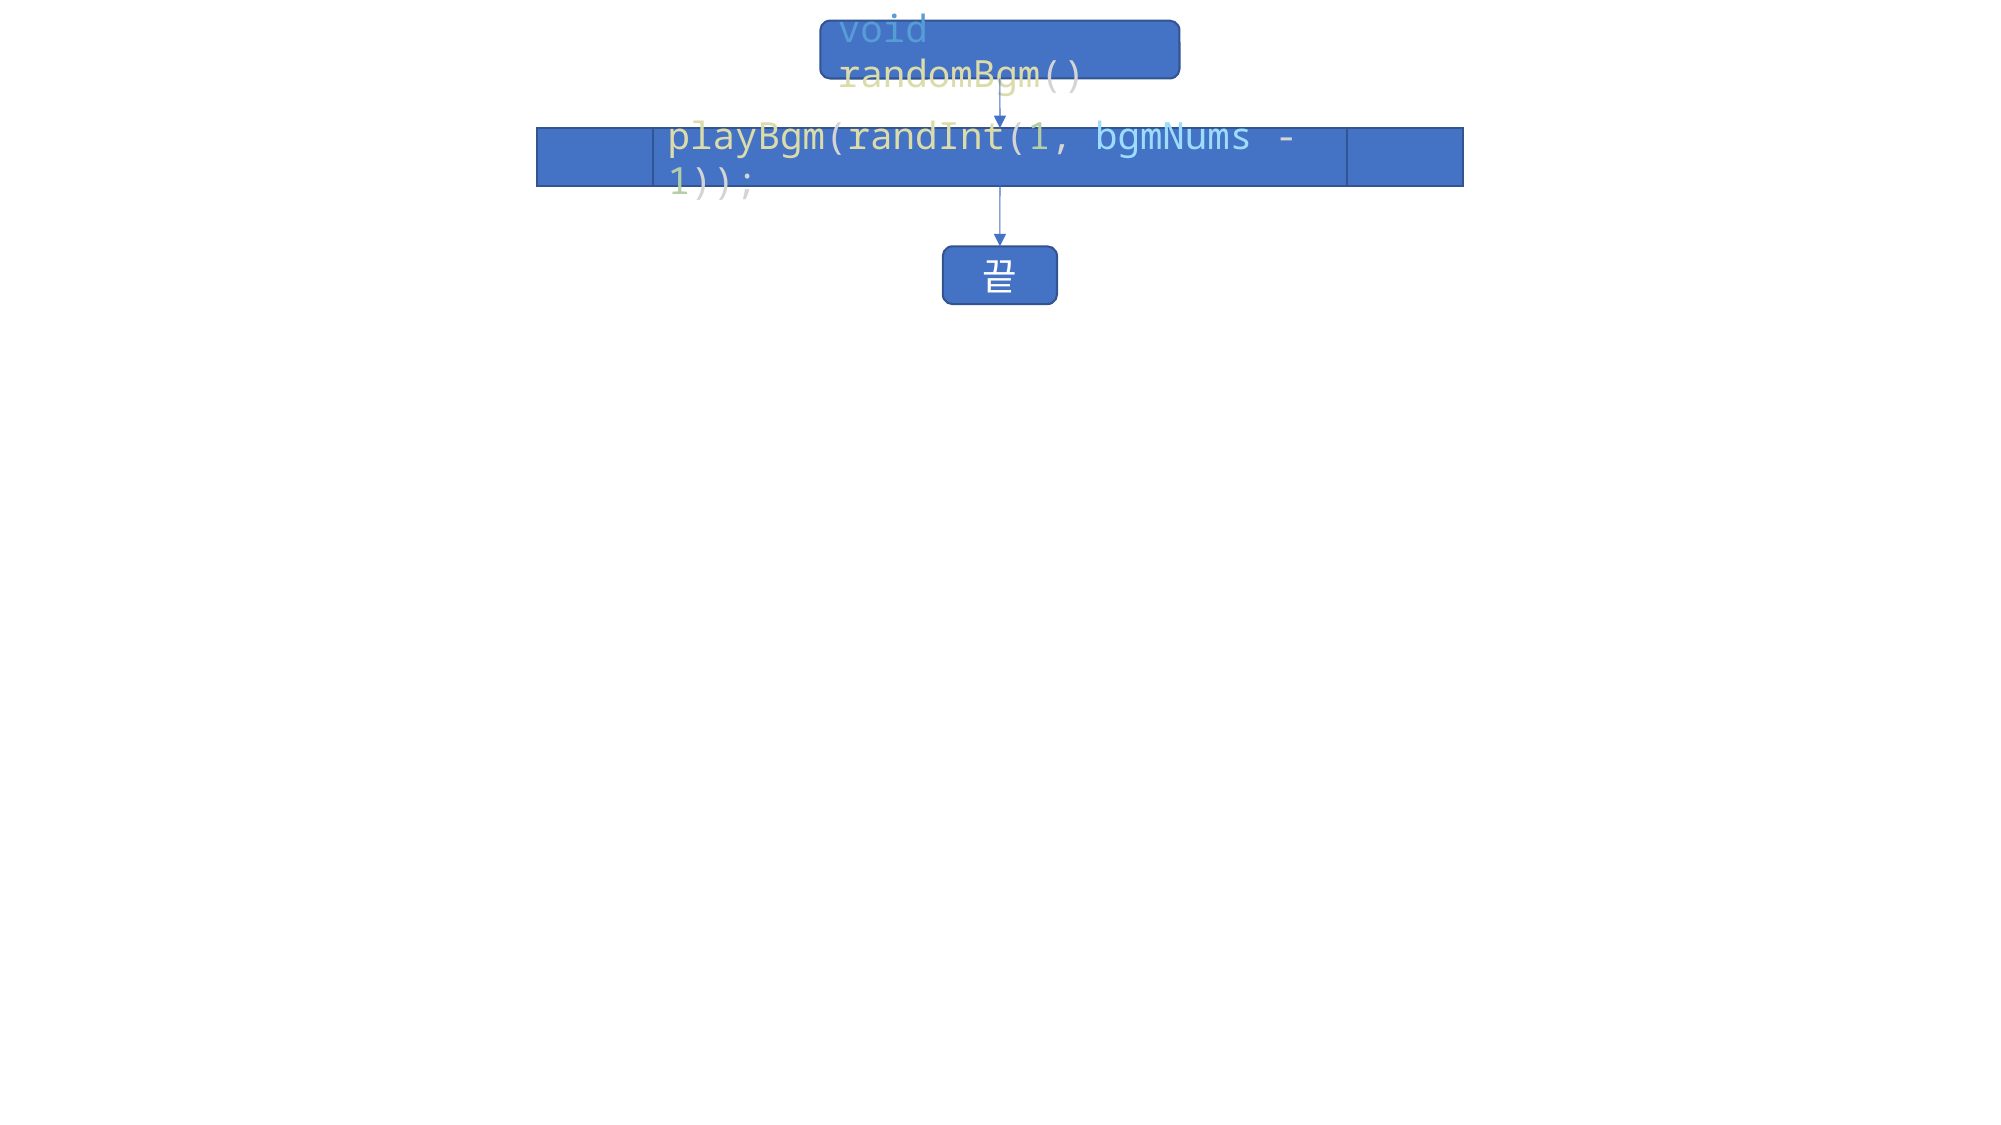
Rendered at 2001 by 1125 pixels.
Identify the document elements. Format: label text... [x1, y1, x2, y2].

text_box void randomBgm() [819, 19, 1181, 80]
text_box playBgm(randInt(1, bgmNums - 1)); [536, 127, 1464, 187]
text_box 끝 [941, 245, 1059, 306]
